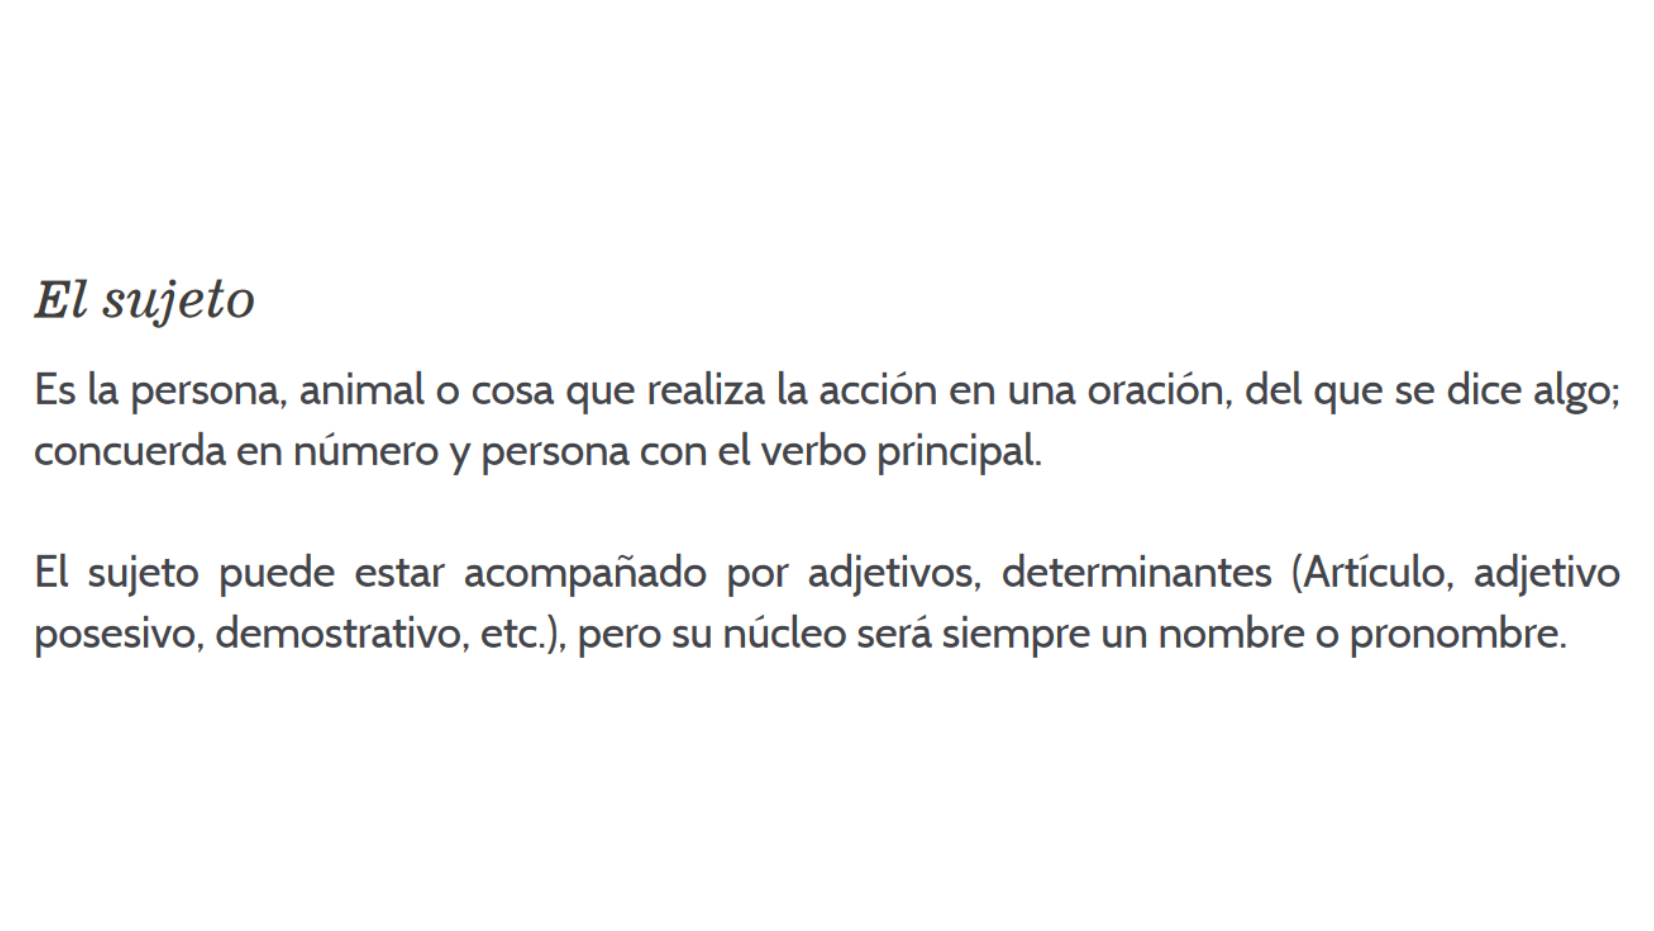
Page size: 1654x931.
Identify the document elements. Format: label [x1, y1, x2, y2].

picture [1, 237, 1654, 696]
